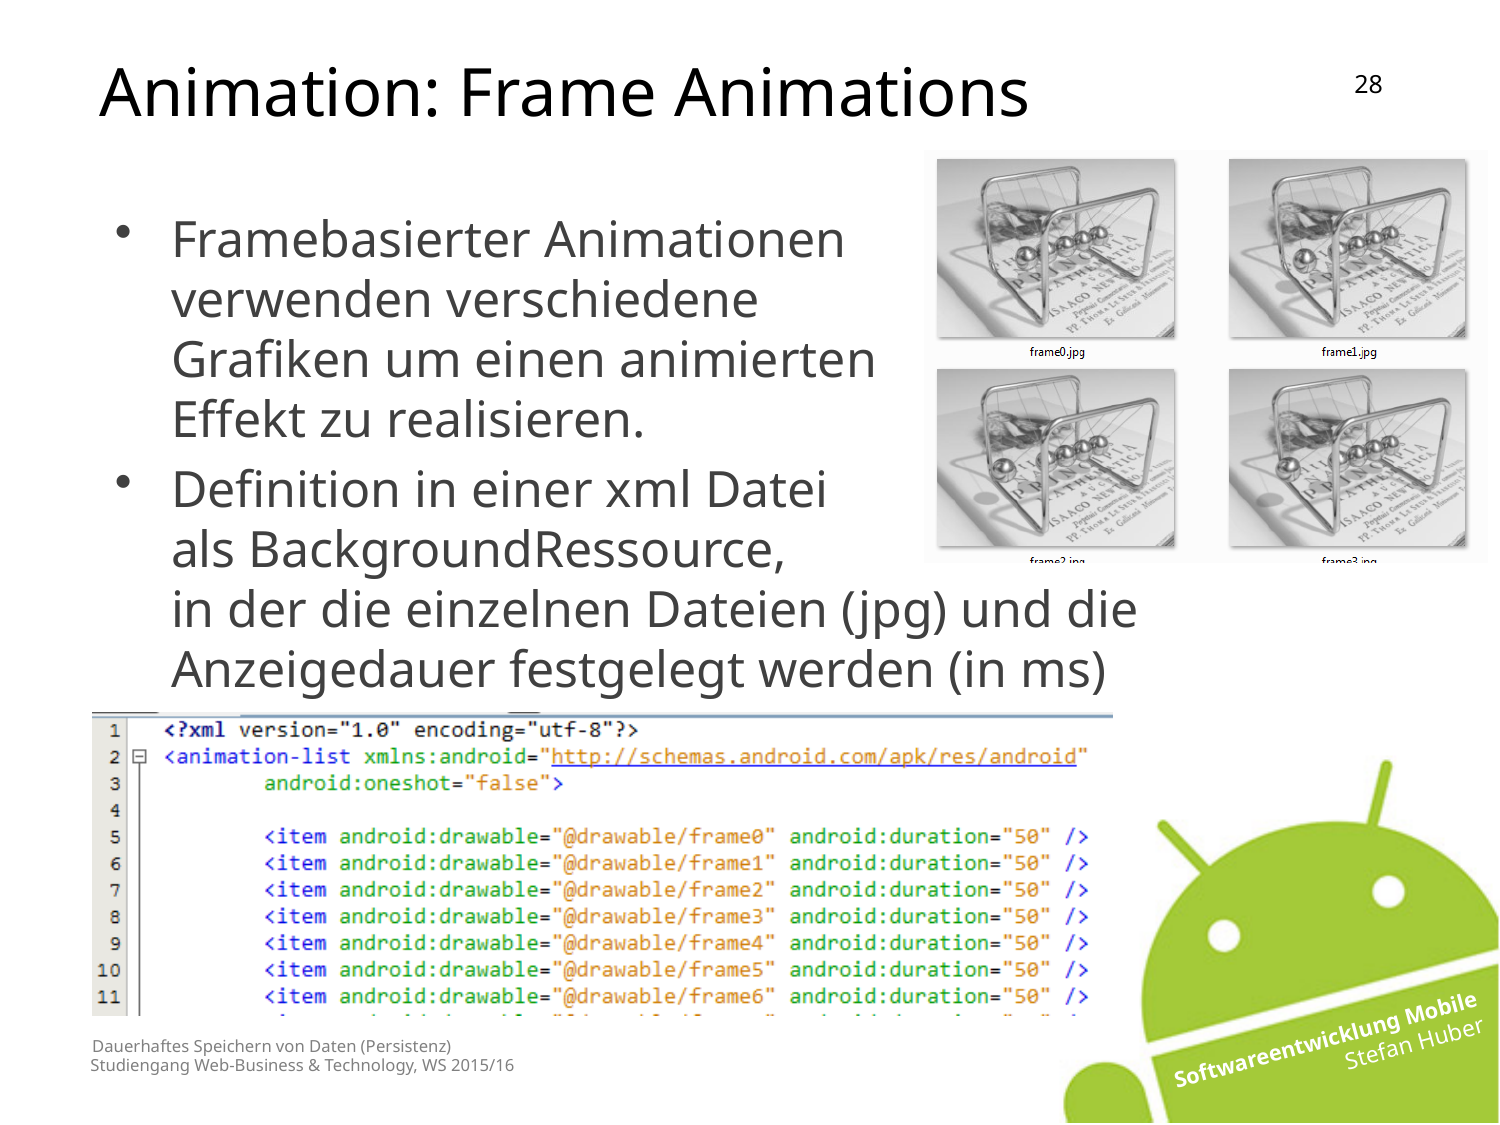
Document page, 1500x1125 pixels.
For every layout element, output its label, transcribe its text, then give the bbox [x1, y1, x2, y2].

picture [924, 150, 1488, 563]
picture [91, 712, 1500, 1123]
title Dauerhaftes Speichern von Daten (Persistenz) [92, 1025, 1124, 1066]
list Framebasierter Animationen verwenden verschiedene Grafiken um einen animierten Effekt zu realisieren. Definition in einer xml Datei als BackgroundRessource, in der die einzelnen Dateien (jpg) und die Anzeigedauer festgelegt werden (in ms) [99, 200, 1350, 988]
list Animation: Frame Animations [99, 50, 1350, 138]
